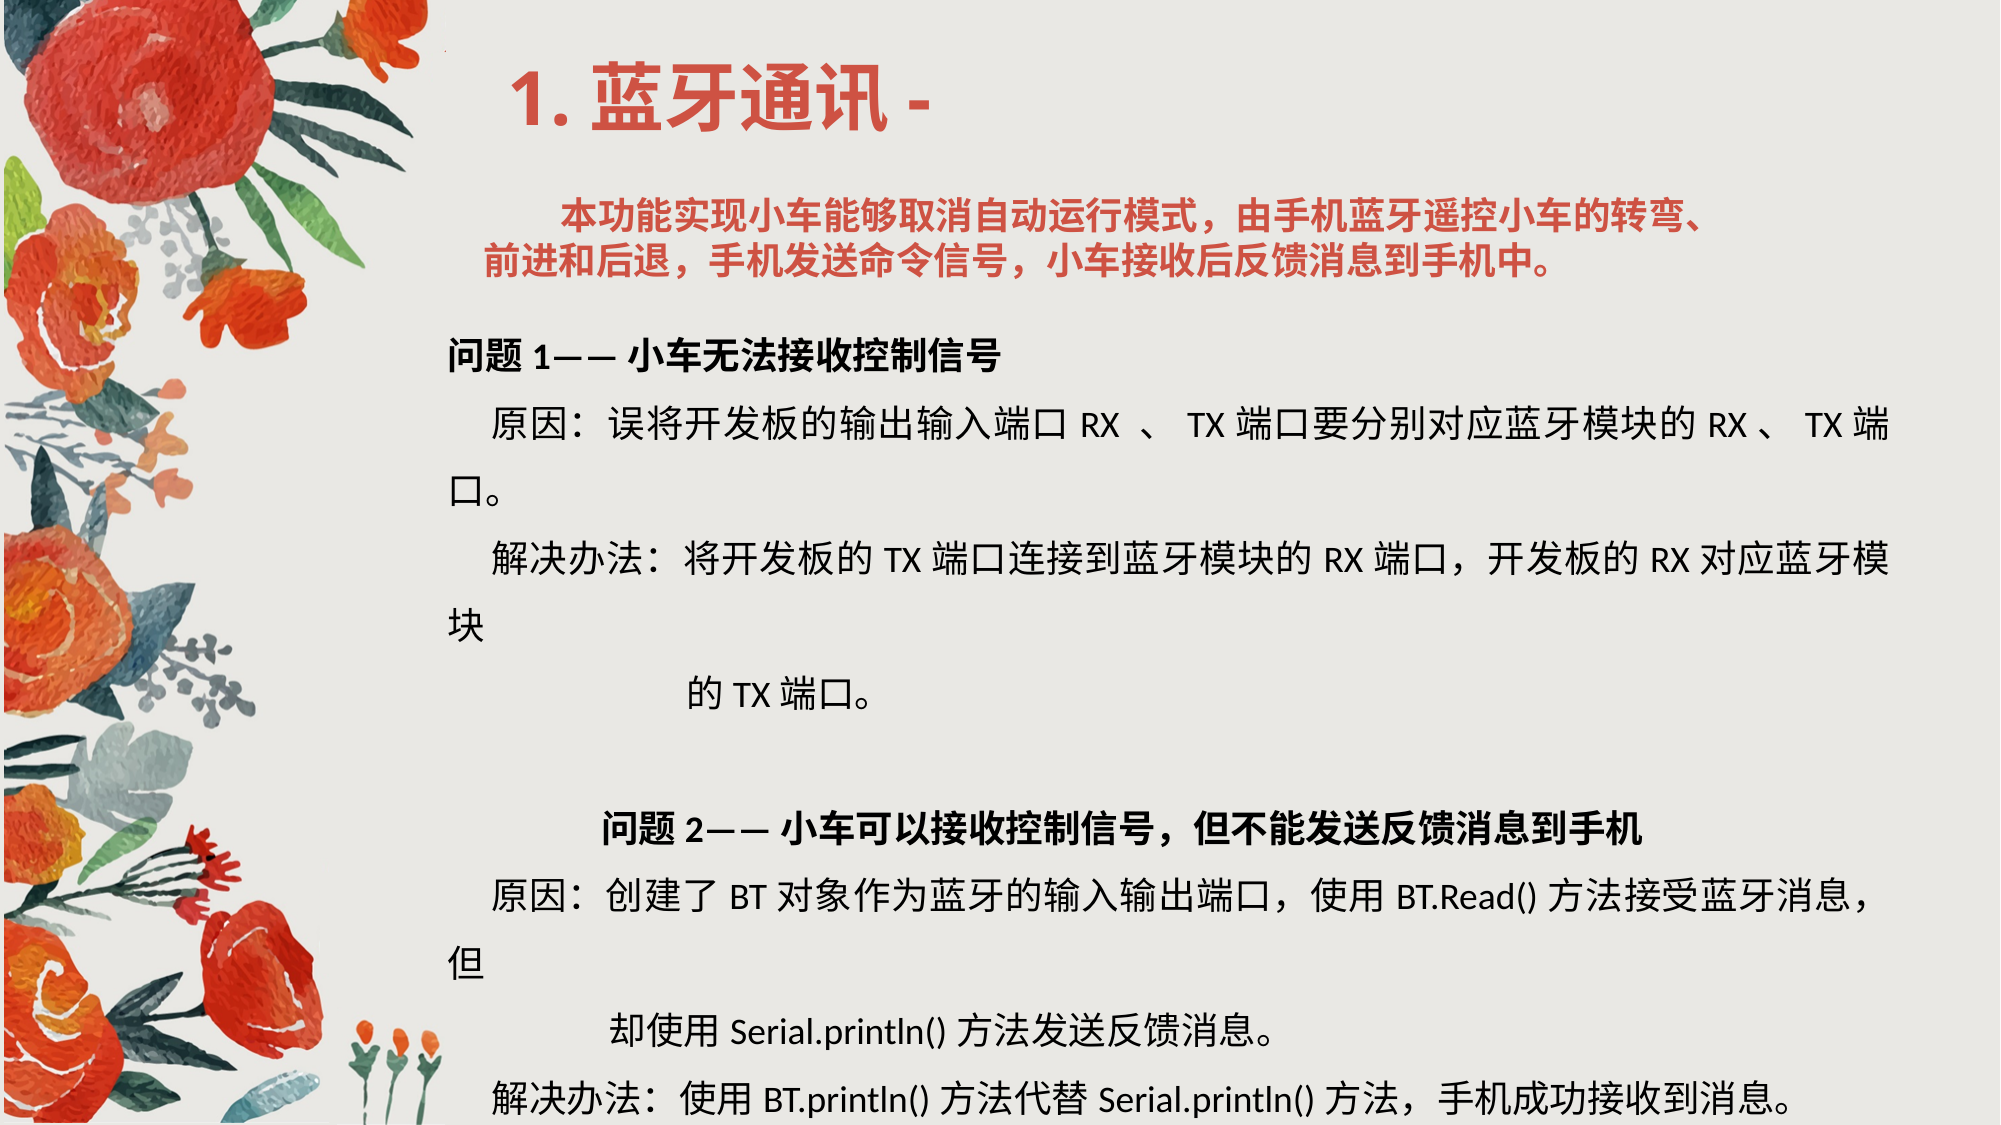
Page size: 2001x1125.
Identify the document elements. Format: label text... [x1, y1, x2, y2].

picture [0, 0, 493, 1125]
text_box 1.蓝牙通讯- [498, 43, 1603, 148]
text_box 问题1——小车无法接收控制信号 原因：误将开发板的输出输入端口RX 、TX端口要分别对应蓝牙模块的RX、TX端口。 解决办法：将开发板的TX端口连接到蓝牙模块的RX端口，开发板的RX对应蓝牙模块 的TX端口。 问题2——小车可以接收控制信号，但不能发送反馈消息到手机 原因：创建了BT对象作为蓝牙的输入输出端口，使用BT.Read()方法接受蓝牙消息，但 却使用Serial.println()方法发送反馈消息。 解决办法：使用BT.println()方法代替Serial.println()方法，手机成功接收到消息。 [497, 302, 1905, 1125]
text_box 本功能实现小车能够取消自动运行模式，由手机蓝牙遥控小车的转弯、 前进和后退，手机发送命令信号，小车接收后反馈消息到手机中。 [498, 184, 1739, 302]
